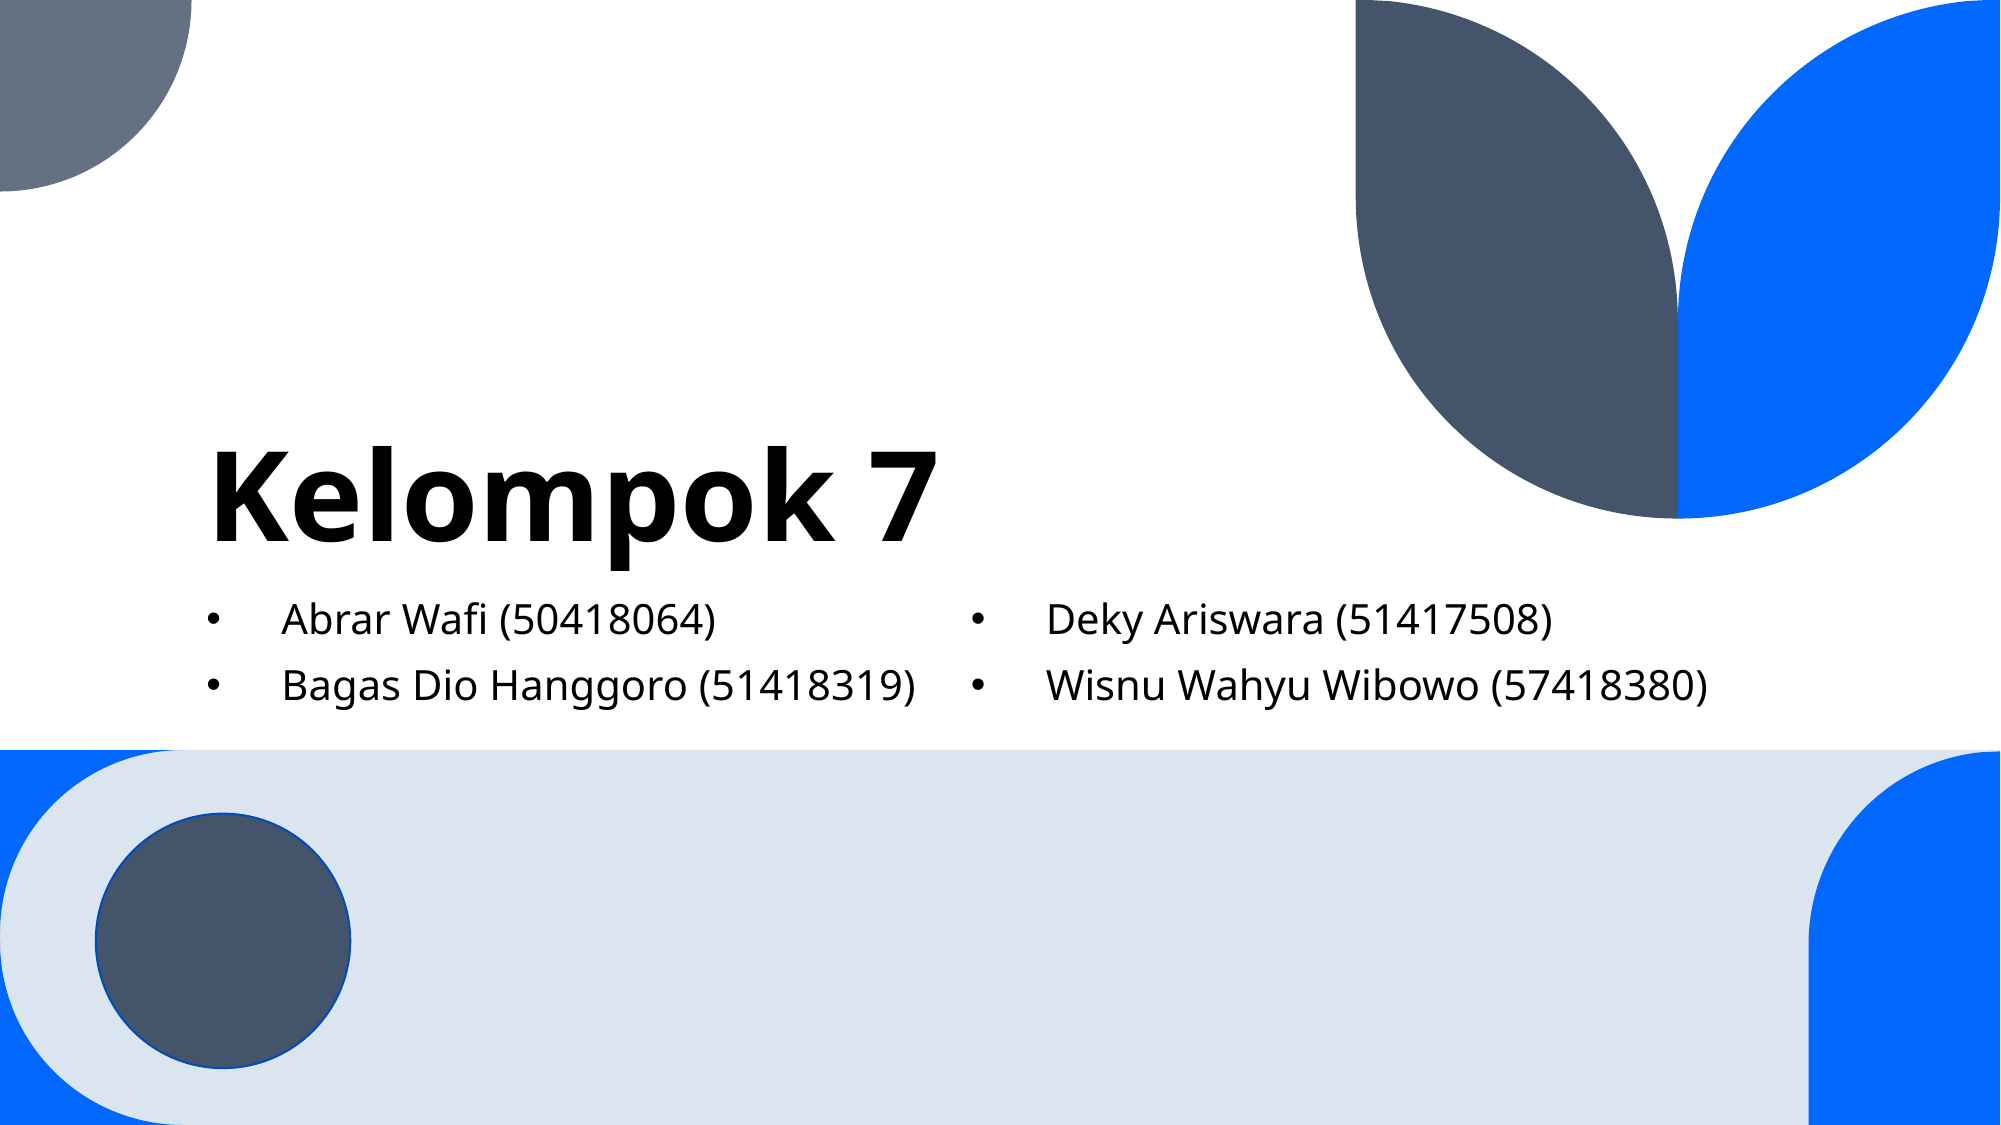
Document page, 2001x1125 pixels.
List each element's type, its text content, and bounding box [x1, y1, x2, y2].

title Kelompok 7 [191, 184, 1356, 576]
subtitle Abrar Wafi (50418064) Bagas Dio Hanggoro (51418319) Deky Ariswara (51417508) Wisnu Wahyu Wibowo (57418380) [191, 590, 1750, 724]
